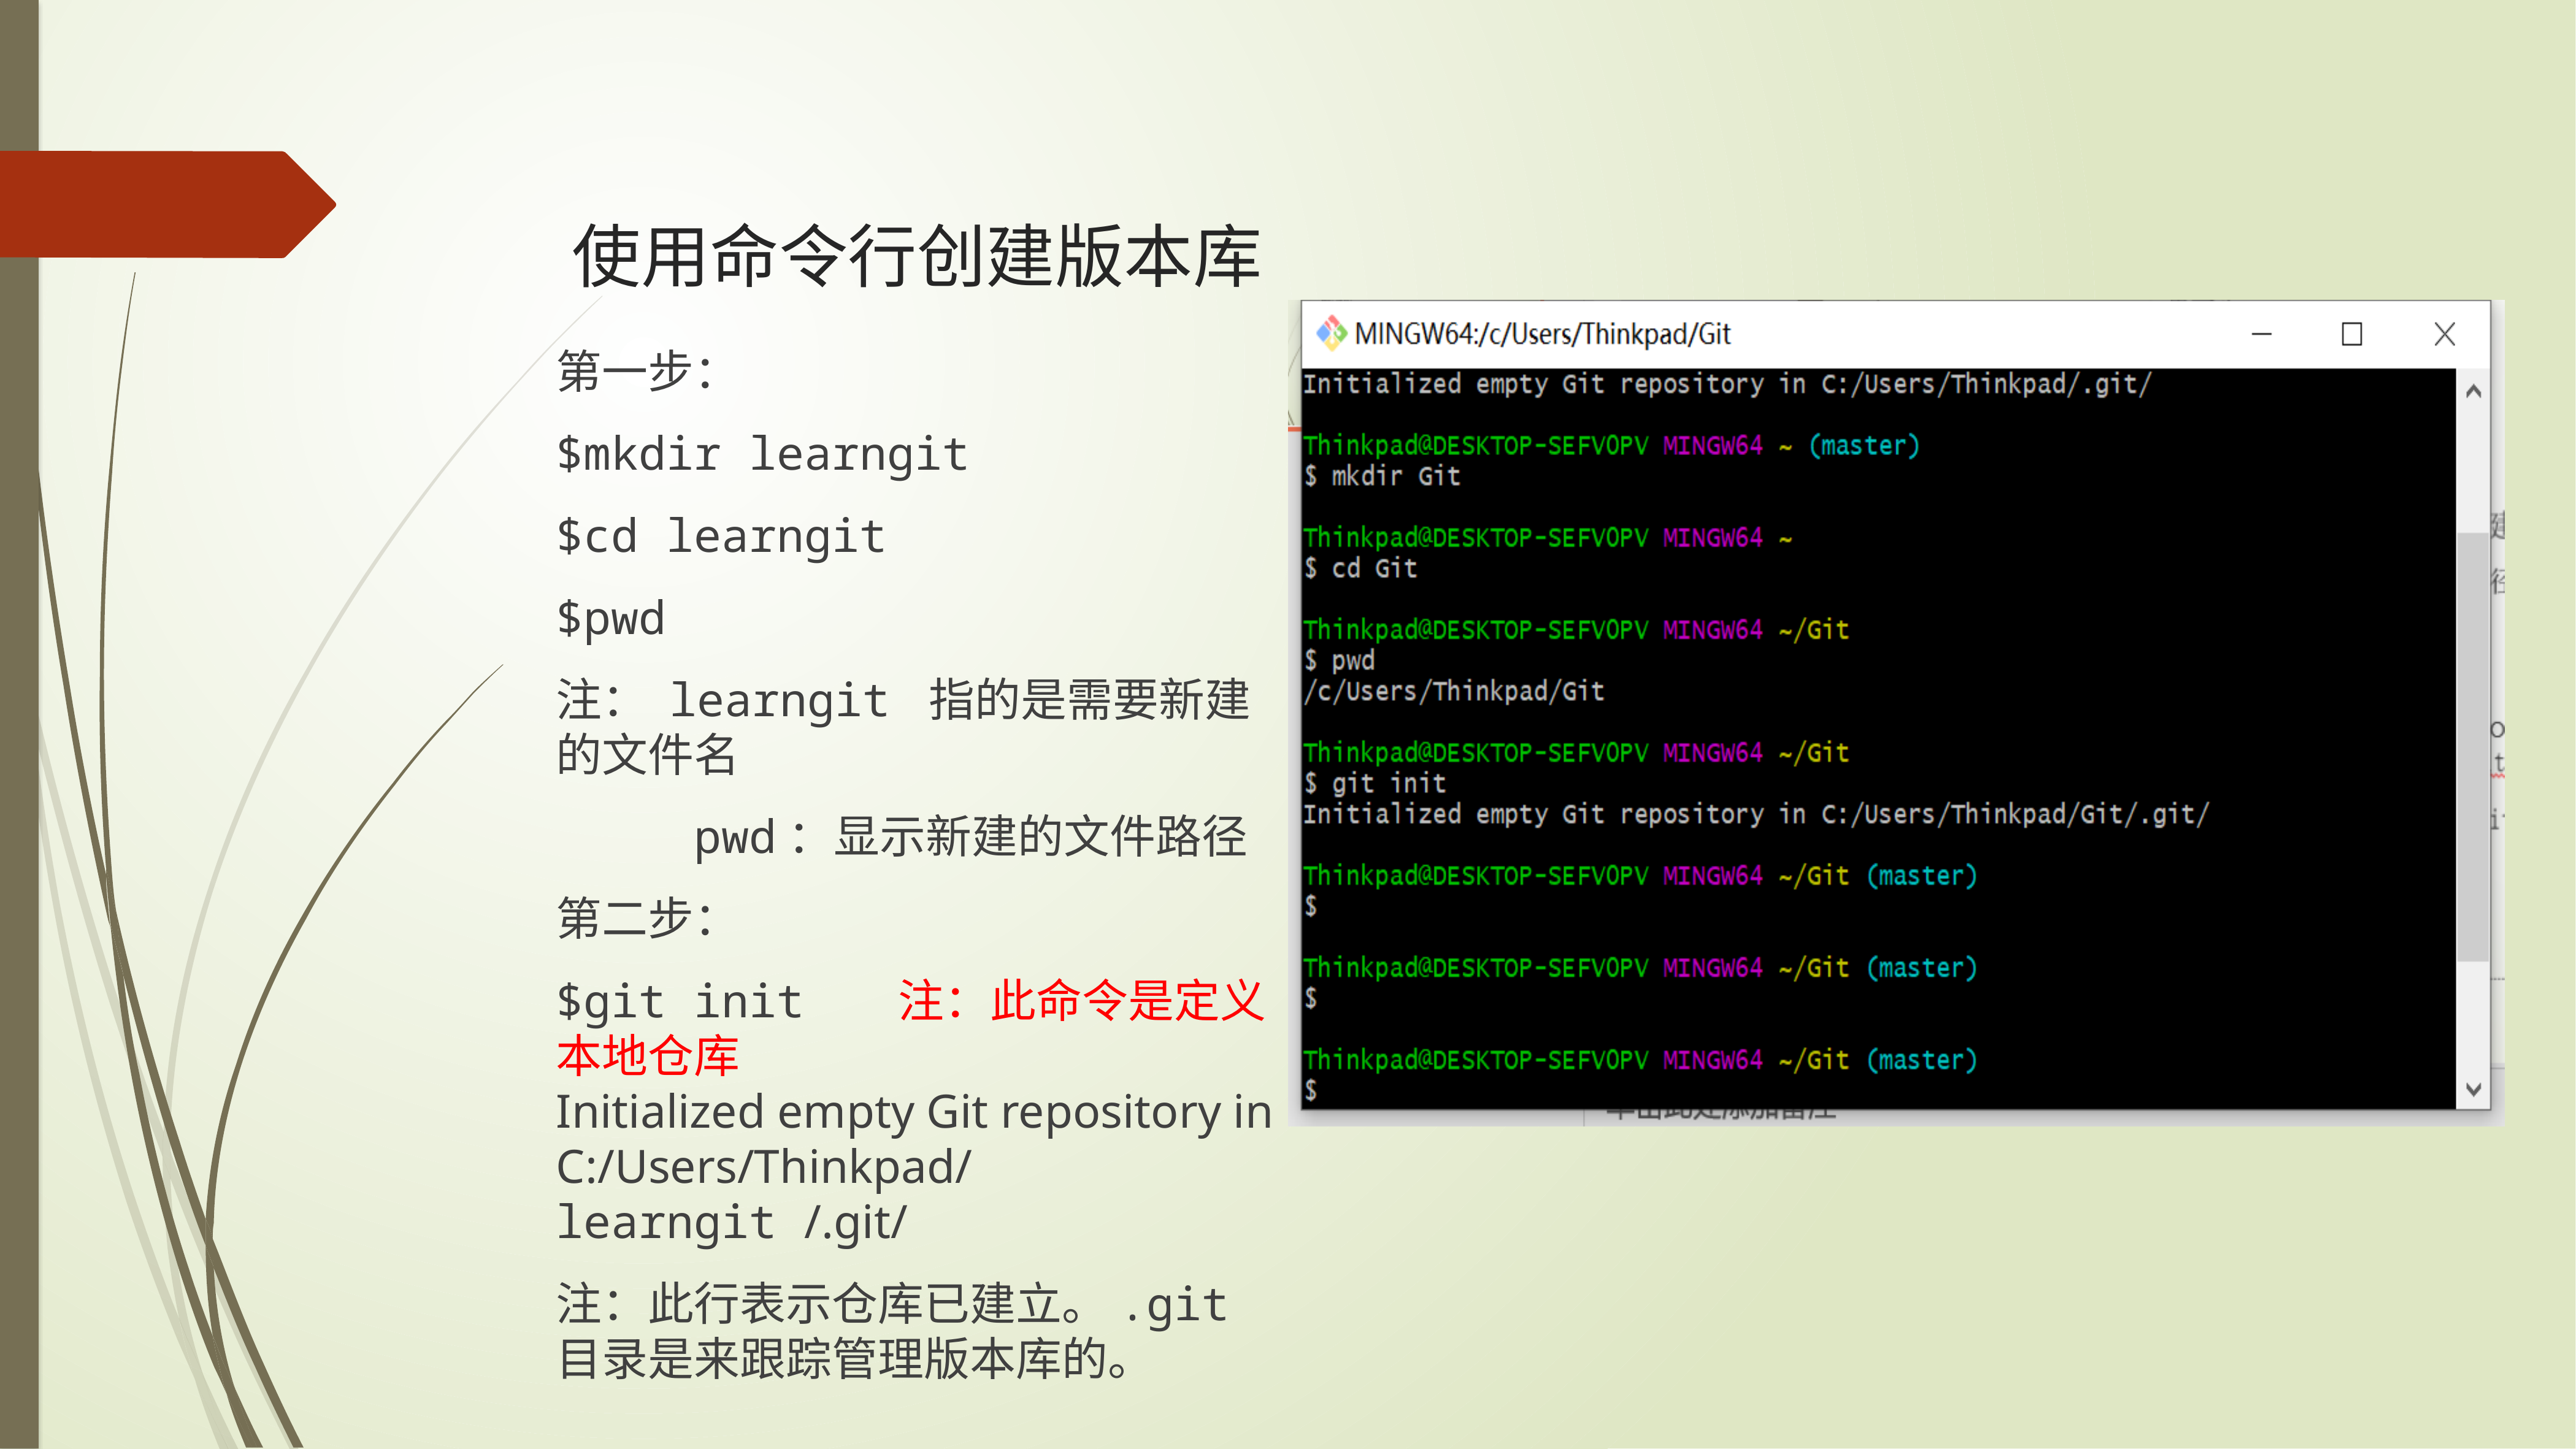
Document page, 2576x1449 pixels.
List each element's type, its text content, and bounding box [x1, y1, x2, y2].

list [1287, 300, 2505, 1127]
title 使用命令行创建版本库 [546, 94, 1288, 300]
list 第一步： $mkdir learngit $cd learngit $pwd 注： learngit 指的是需要新建的文件名 pwd：显示新建的文件路径 第二步： $git init 注：此命令是定义本地仓库 Initialized empty Git repository in C:/Users/Thinkpad/ learngit /.git/ 注：此行表示仓库已建立。.git目录是来跟踪管理版本库的。 [546, 337, 1288, 1389]
